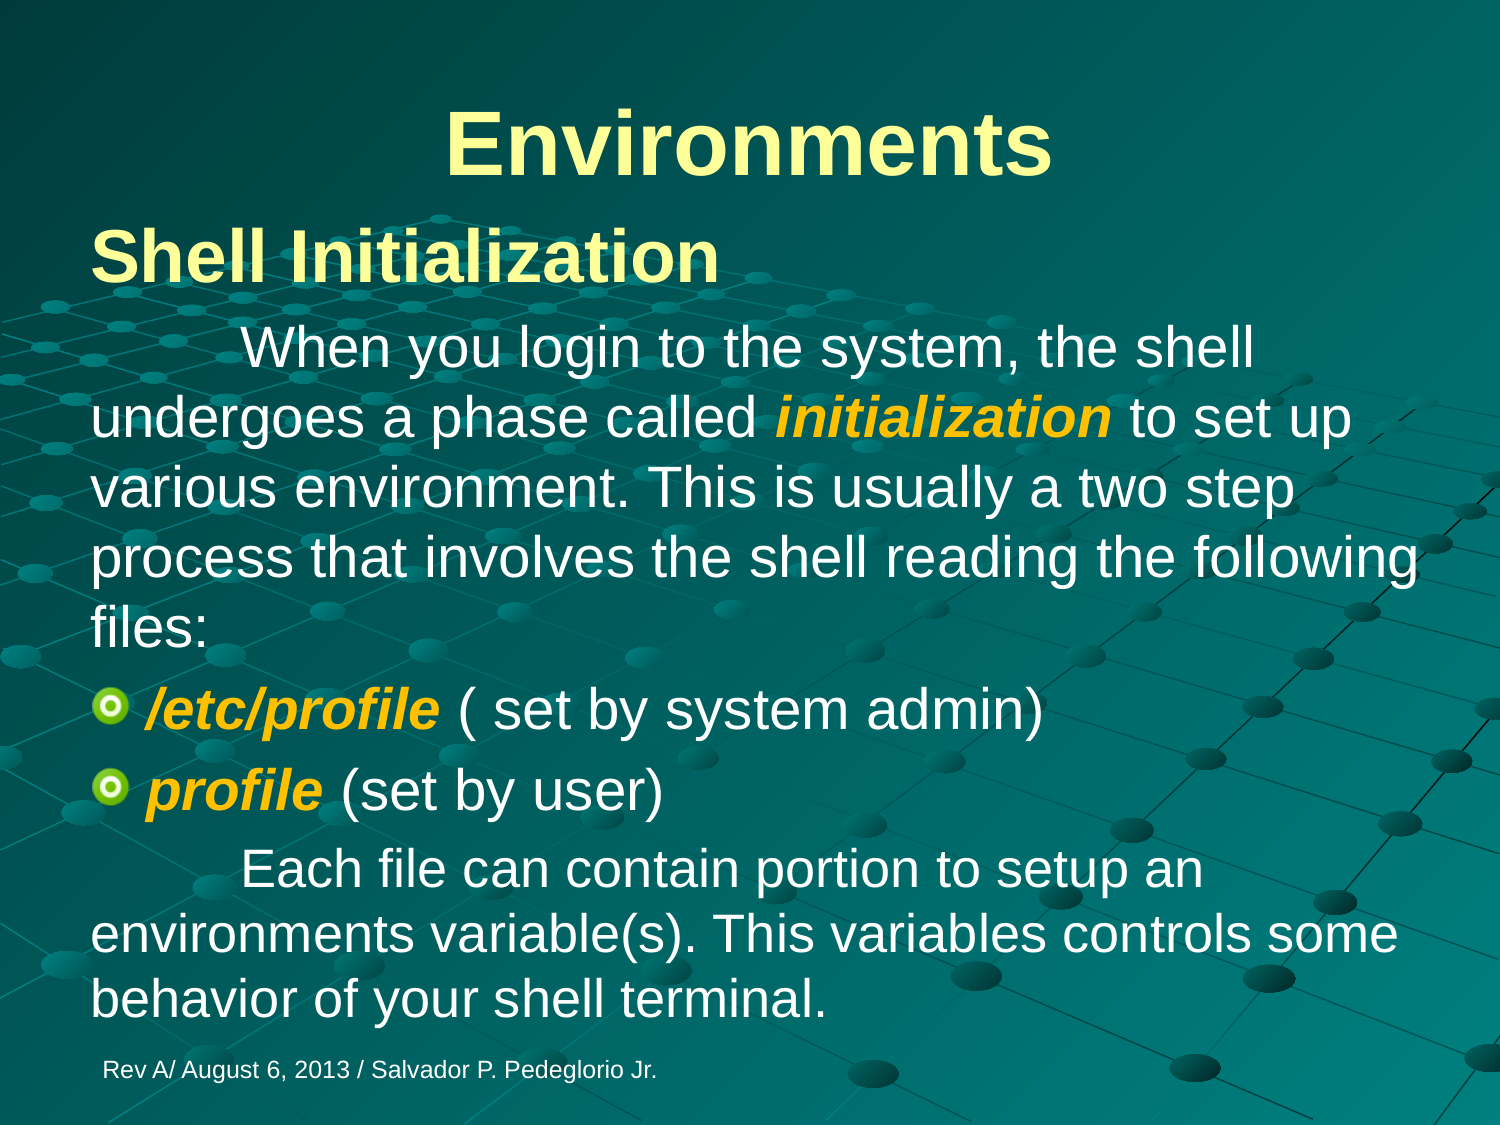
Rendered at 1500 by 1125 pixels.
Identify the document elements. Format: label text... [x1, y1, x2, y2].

text_box Rev A/ August 6, 2013 / Salvador P. Pedeglorio Jr. [87, 1045, 688, 1091]
list Shell Initialization When you login to the system, the shell undergoes a phase called initialization to set up various environment. This is usually a two step process that involves the shell reading the following files: /etc/profile ( set by system admin) profile (set by user) Each file can contain portion to setup an environments variable(s). This variables controls some behavior of your shell terminal. [75, 200, 1463, 1113]
title Environments [75, 45, 1425, 200]
picture [90, 766, 131, 808]
picture [90, 685, 131, 727]
